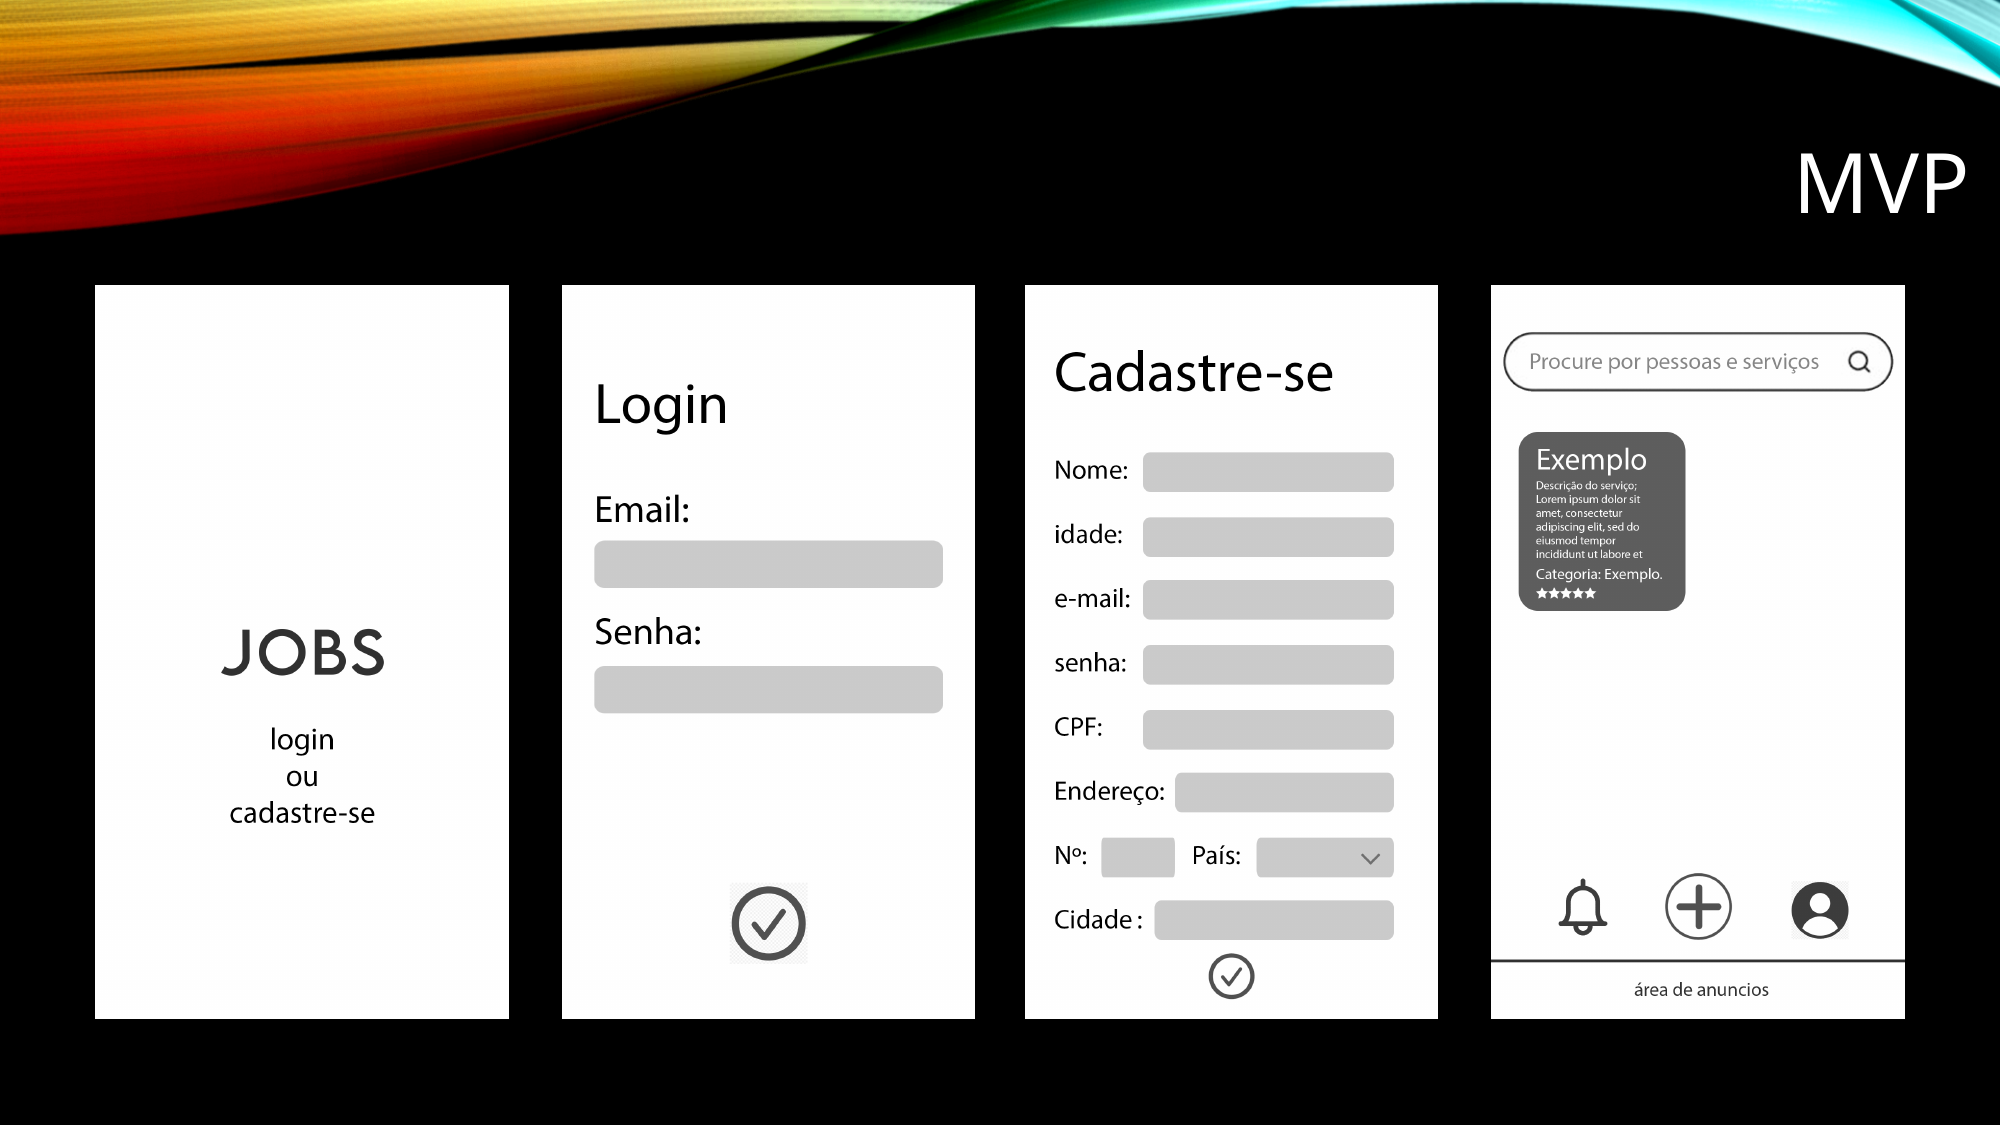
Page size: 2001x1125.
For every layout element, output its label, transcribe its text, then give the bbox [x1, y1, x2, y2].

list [95, 284, 509, 1019]
title MVP [423, 125, 1985, 249]
picture [561, 284, 975, 1019]
picture [1025, 284, 1439, 1019]
picture [1491, 284, 1905, 1019]
picture [0, 0, 2000, 237]
